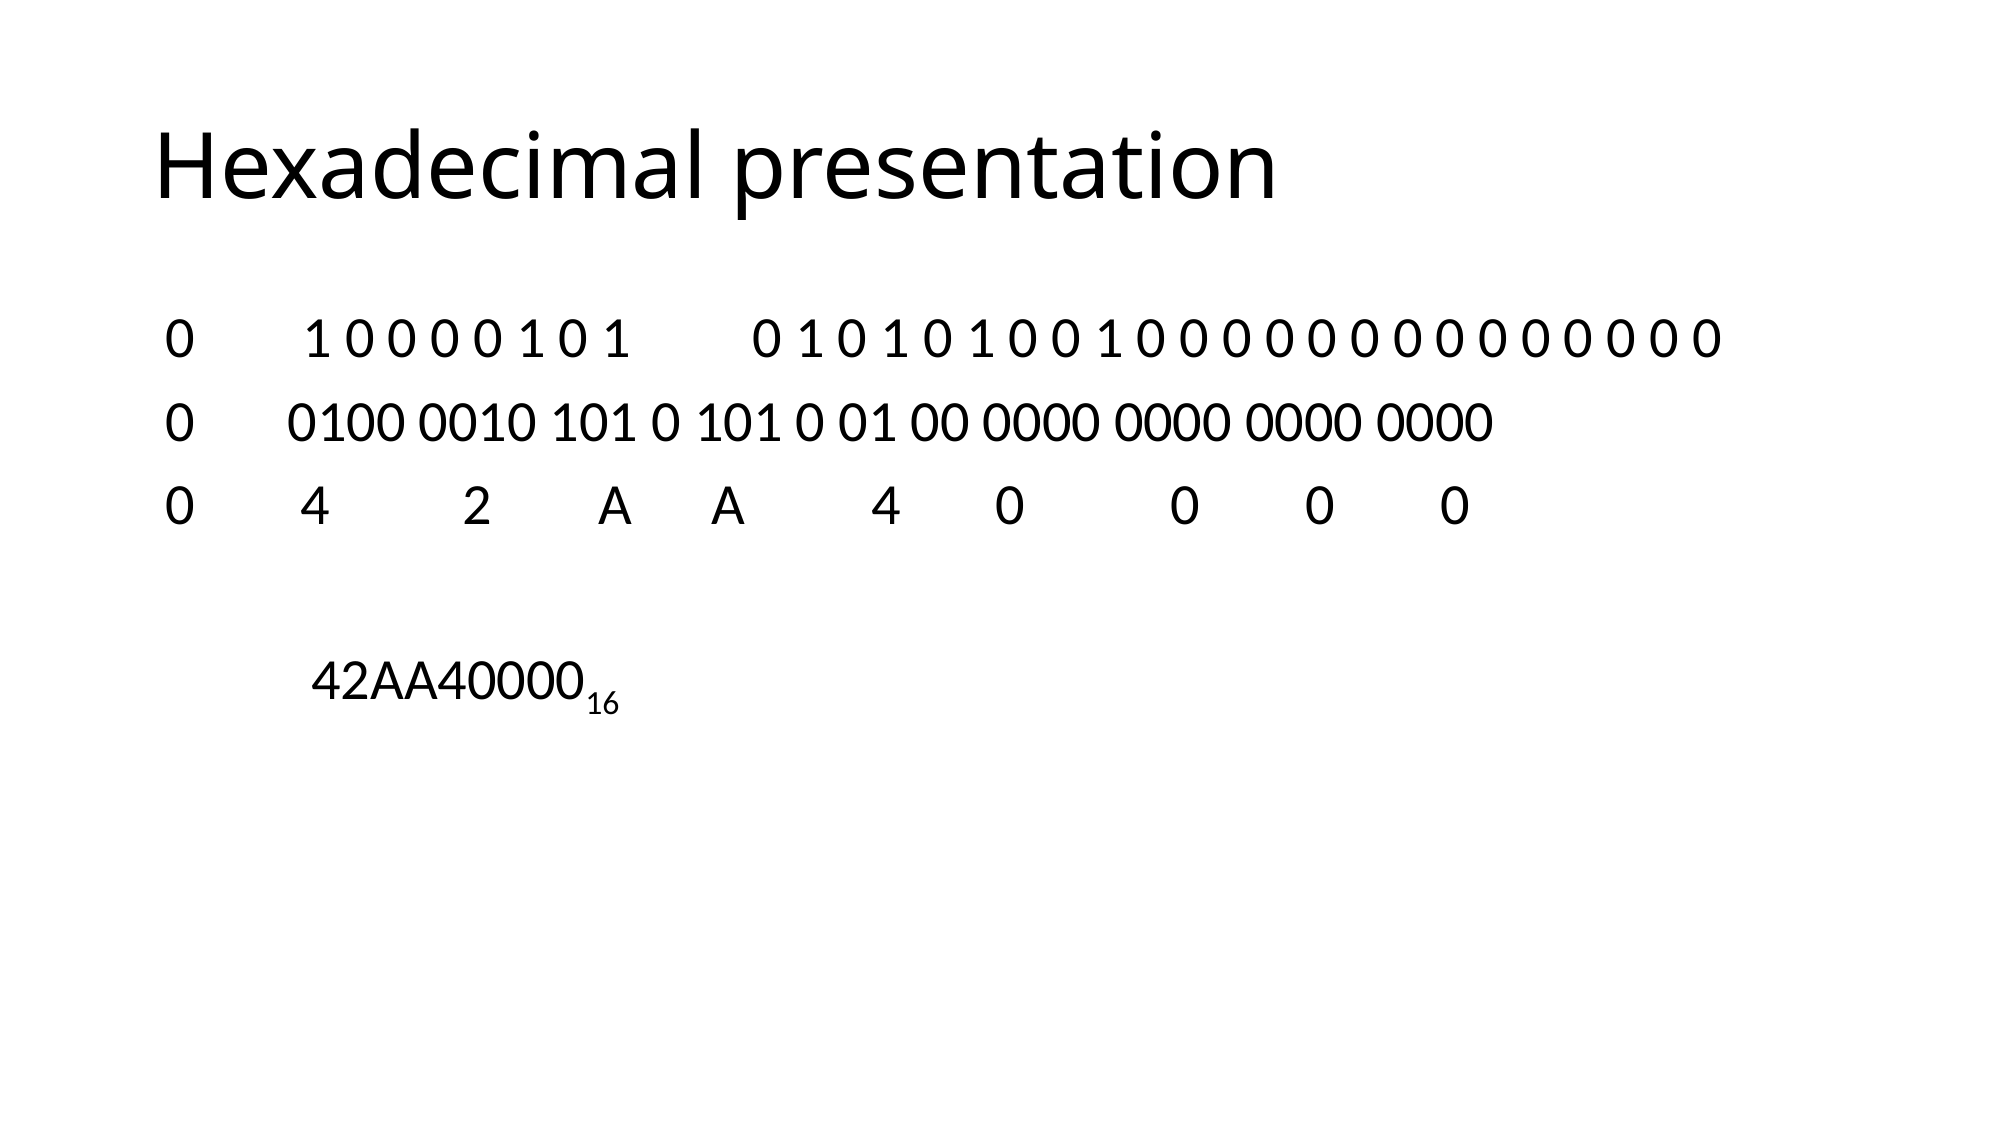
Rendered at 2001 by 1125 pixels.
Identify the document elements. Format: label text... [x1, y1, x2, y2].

title Hexadecimal presentation [137, 59, 1863, 278]
list 0 1 0 0 0 0 1 0 1 0 1 0 1 0 1 0 0 1 0 0 0 0 0 0 0 0 0 0 0 0 0 0 0 0100 0010 101 0 101 0 01 00 0000 0000 0000 0000 0 4 2 A A 4 0 0 0 0 42AA4000016 [137, 299, 1863, 1014]
